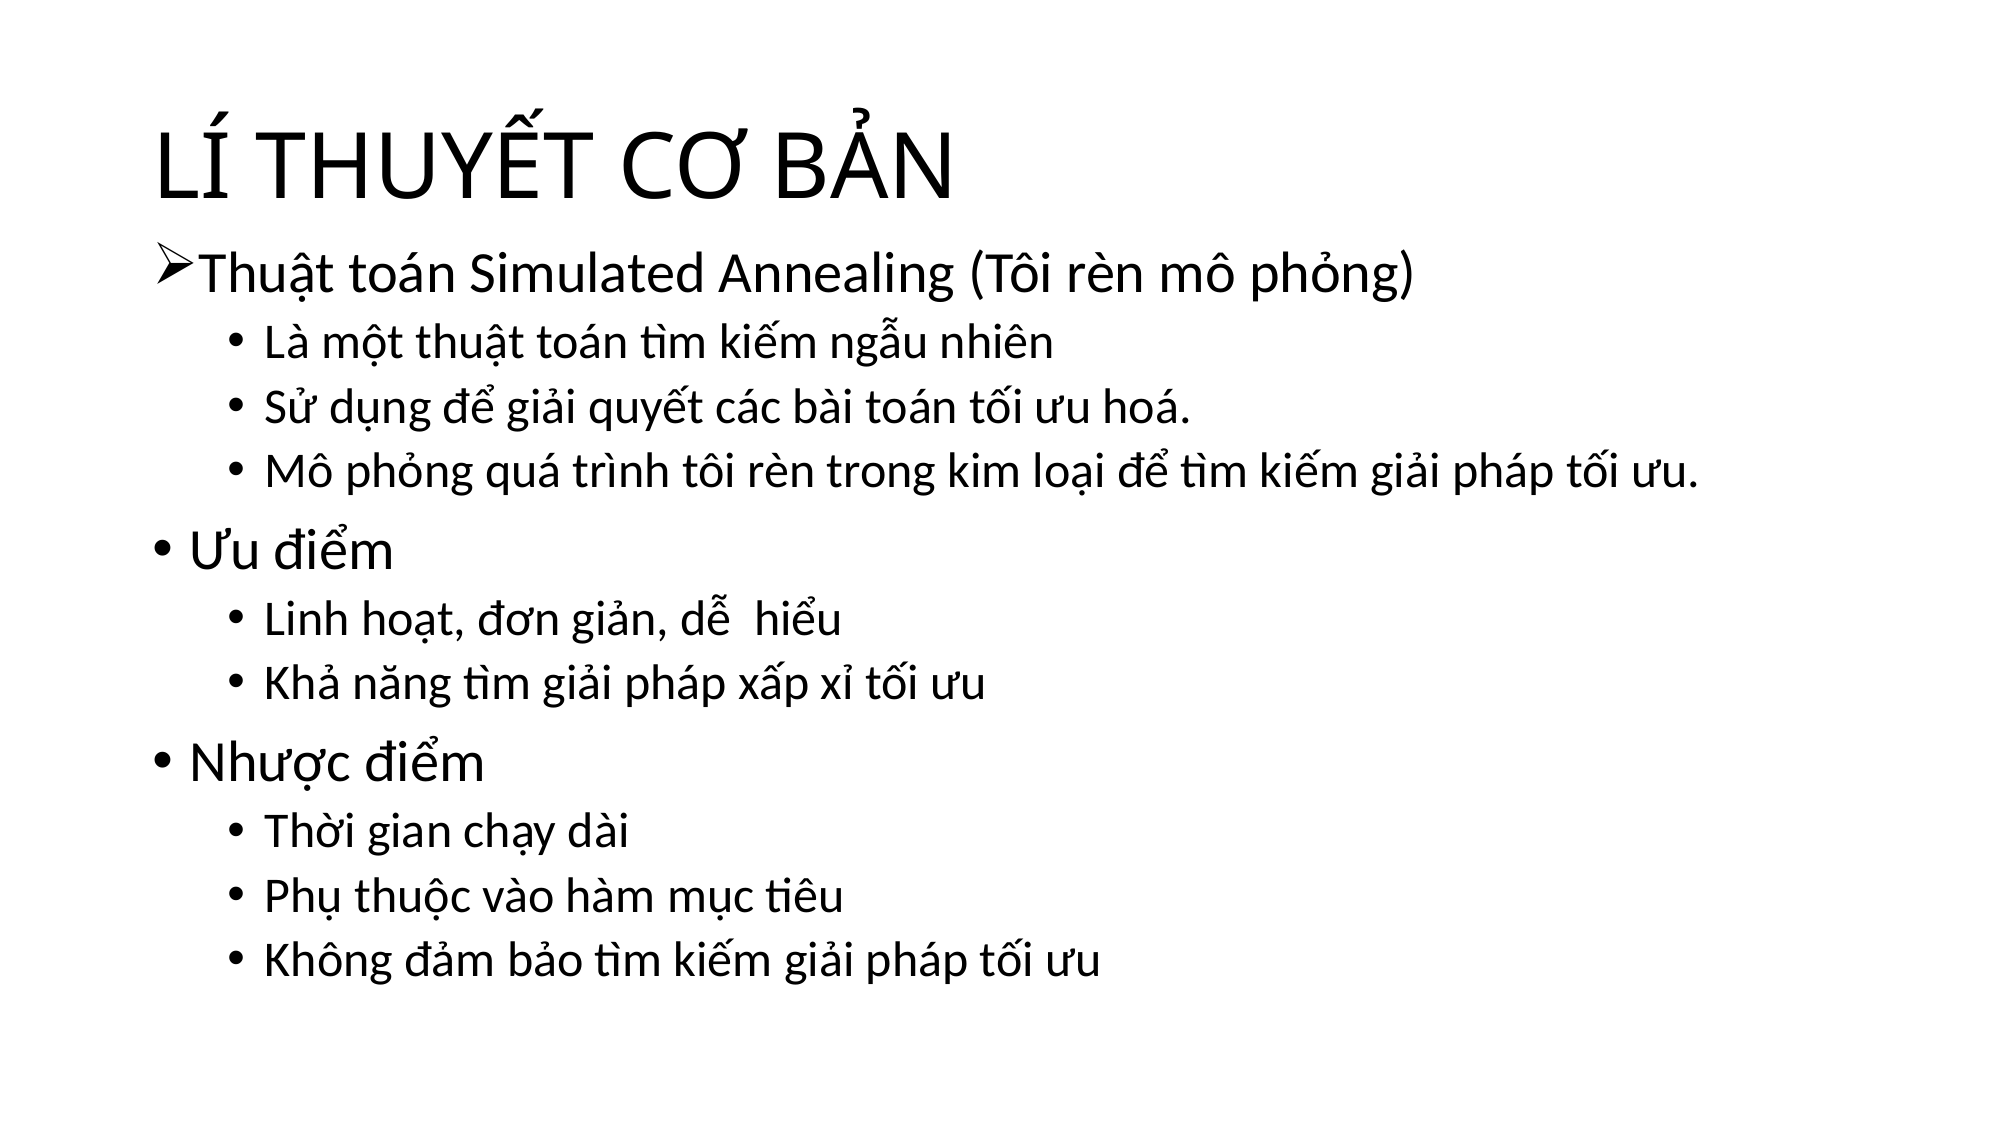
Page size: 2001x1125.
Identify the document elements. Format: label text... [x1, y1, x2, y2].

title LÍ THUYẾT CƠ BẢN [137, 59, 1863, 234]
list Thuật toán Simulated Annealing (Tôi rèn mô phỏng) Là một thuật toán tìm kiếm ngẫu nhiên Sử dụng để giải quyết các bài toán tối ưu hoá. Mô phỏng quá trình tôi rèn trong kim loại để tìm kiếm giải pháp tối ưu. Ưu điểm Linh hoạt, đơn giản, dễ hiểu Khả năng tìm giải pháp xấp xỉ tối ưu Nhược điểm Thời gian chạy dài Phụ thuộc vào hàm mục tiêu Không đảm bảo tìm kiếm giải pháp tối ưu [137, 234, 1863, 1114]
